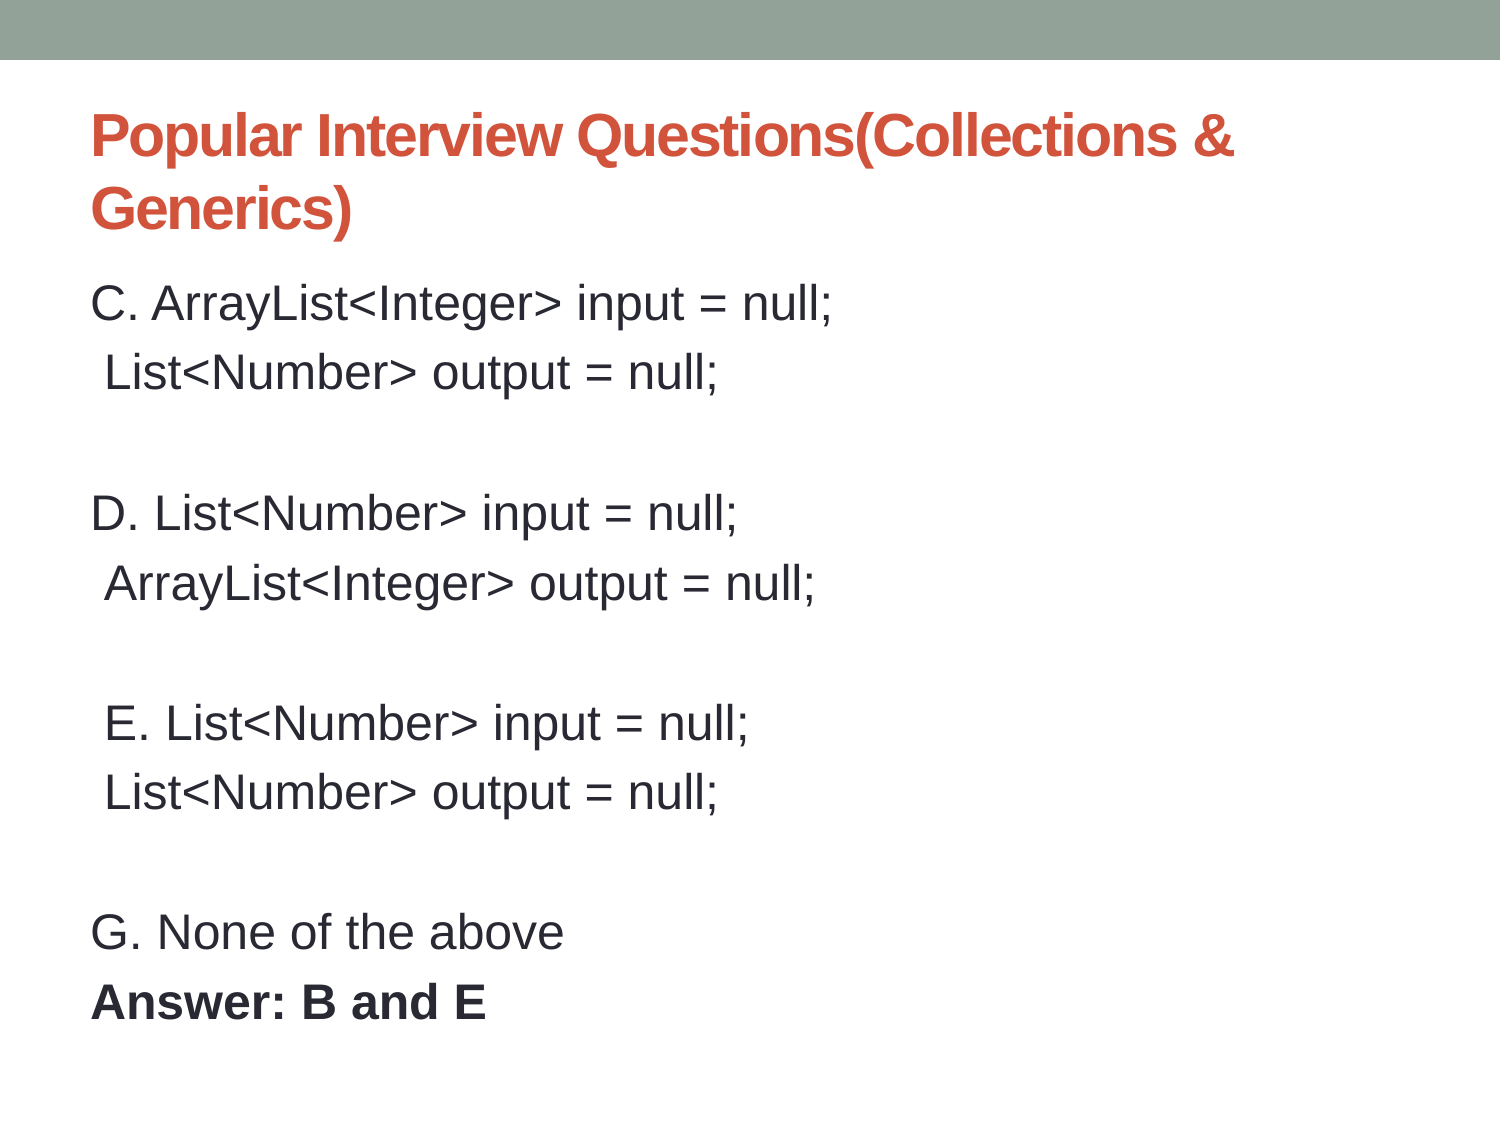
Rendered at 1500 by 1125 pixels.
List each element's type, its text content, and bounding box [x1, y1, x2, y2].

list C. ArrayList<Integer> input = null; List<Number> output = null; D. List<Number> input = null; ArrayList<Integer> output = null; E. List<Number> input = null; List<Number> output = null; G. None of the above Answer: B and E [75, 262, 1425, 1063]
title Popular Interview Questions(Collections & Generics) [75, 87, 1425, 250]
